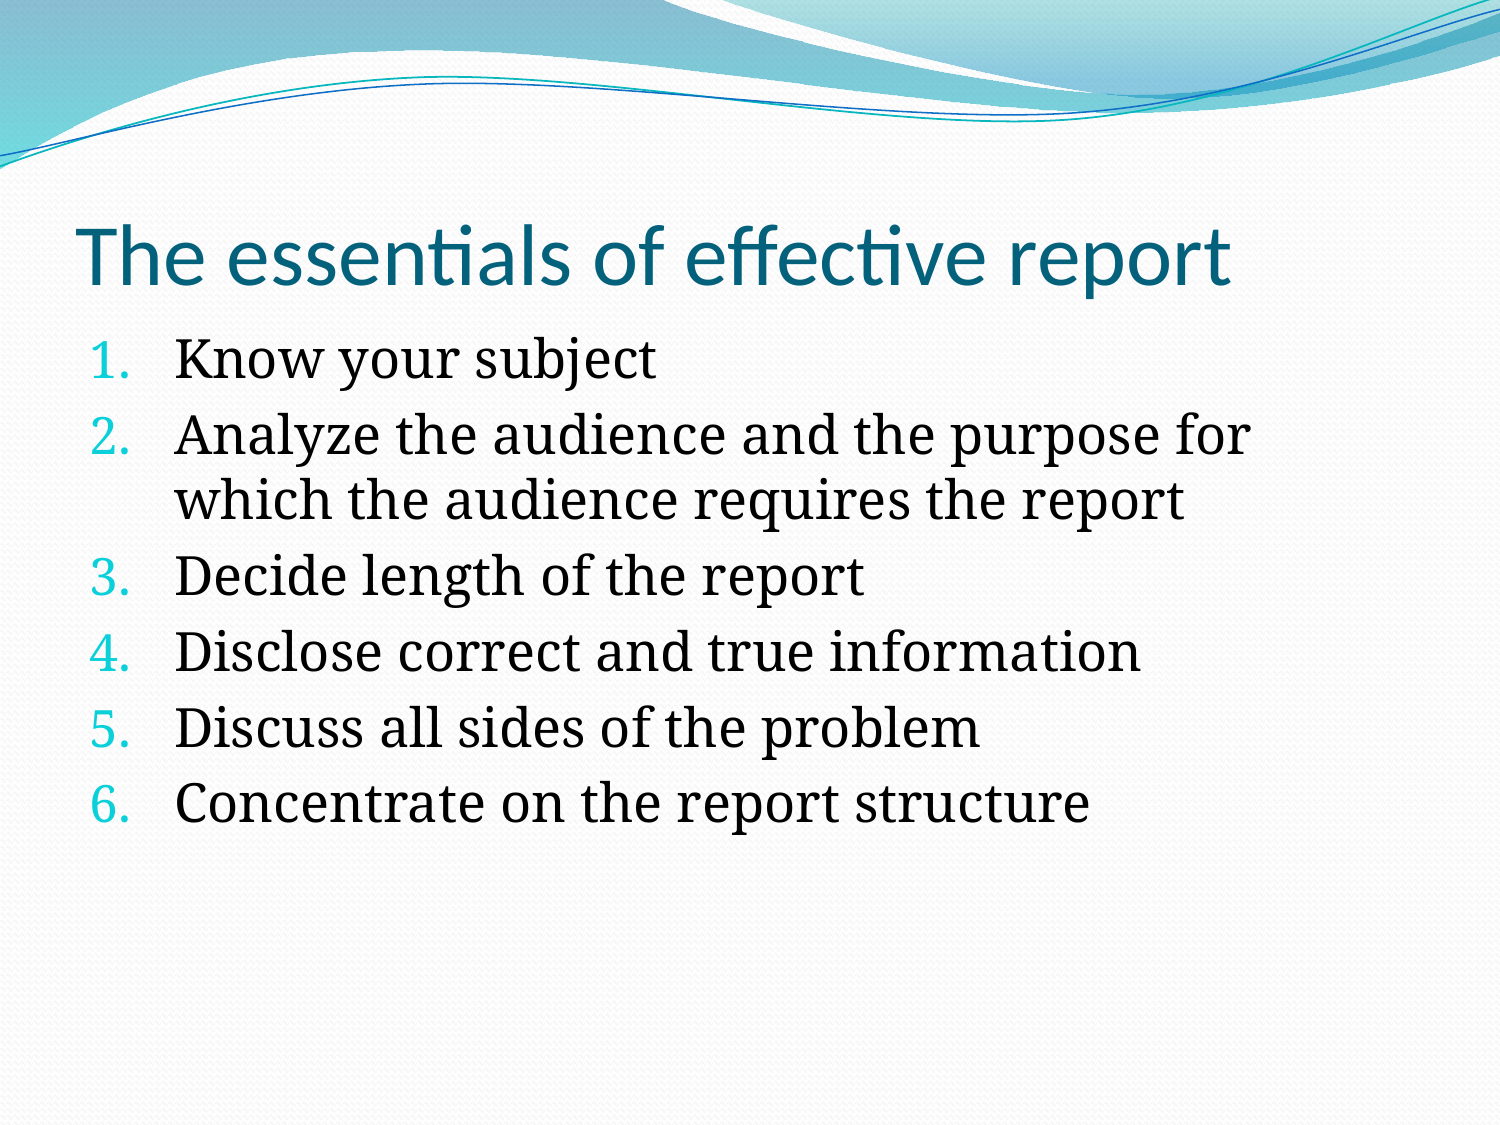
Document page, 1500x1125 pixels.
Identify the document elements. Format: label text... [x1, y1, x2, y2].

title The essentials of effective report [75, 115, 1425, 303]
list Know your subject Analyze the audience and the purpose for which the audience requires the report Decide length of the report Disclose correct and true information Discuss all sides of the problem Concentrate on the report structure [75, 317, 1425, 1038]
